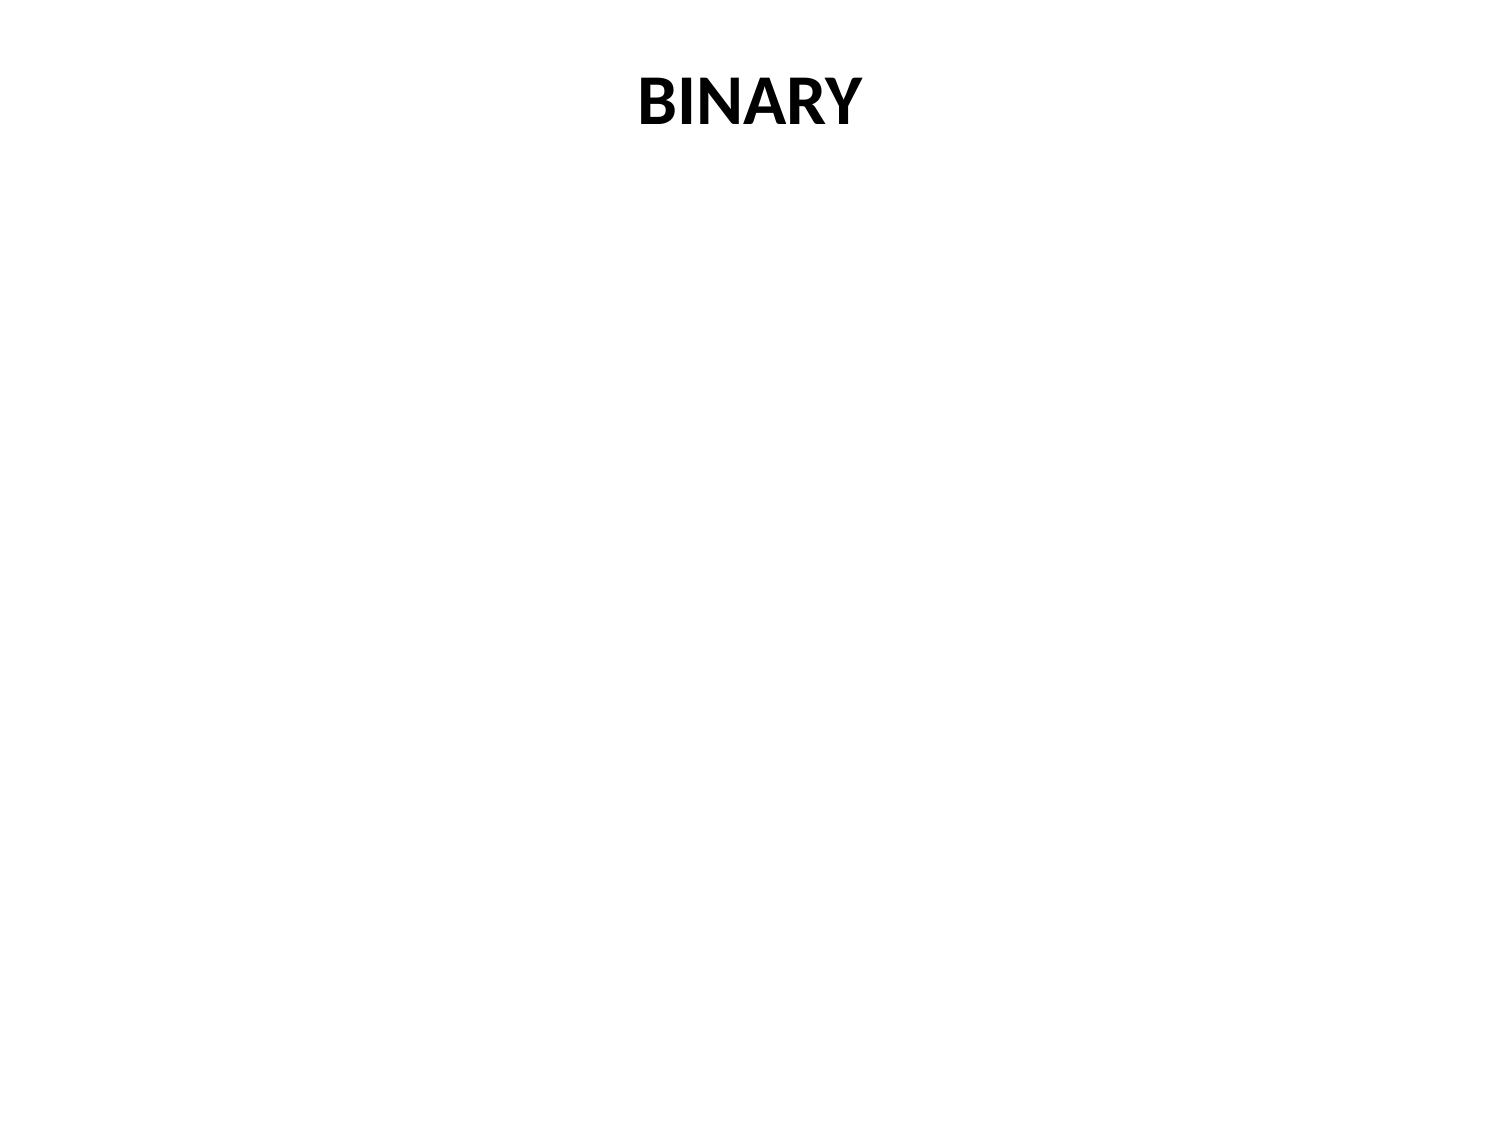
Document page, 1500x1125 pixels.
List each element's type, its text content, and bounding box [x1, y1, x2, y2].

title BINARY [75, 45, 1425, 233]
